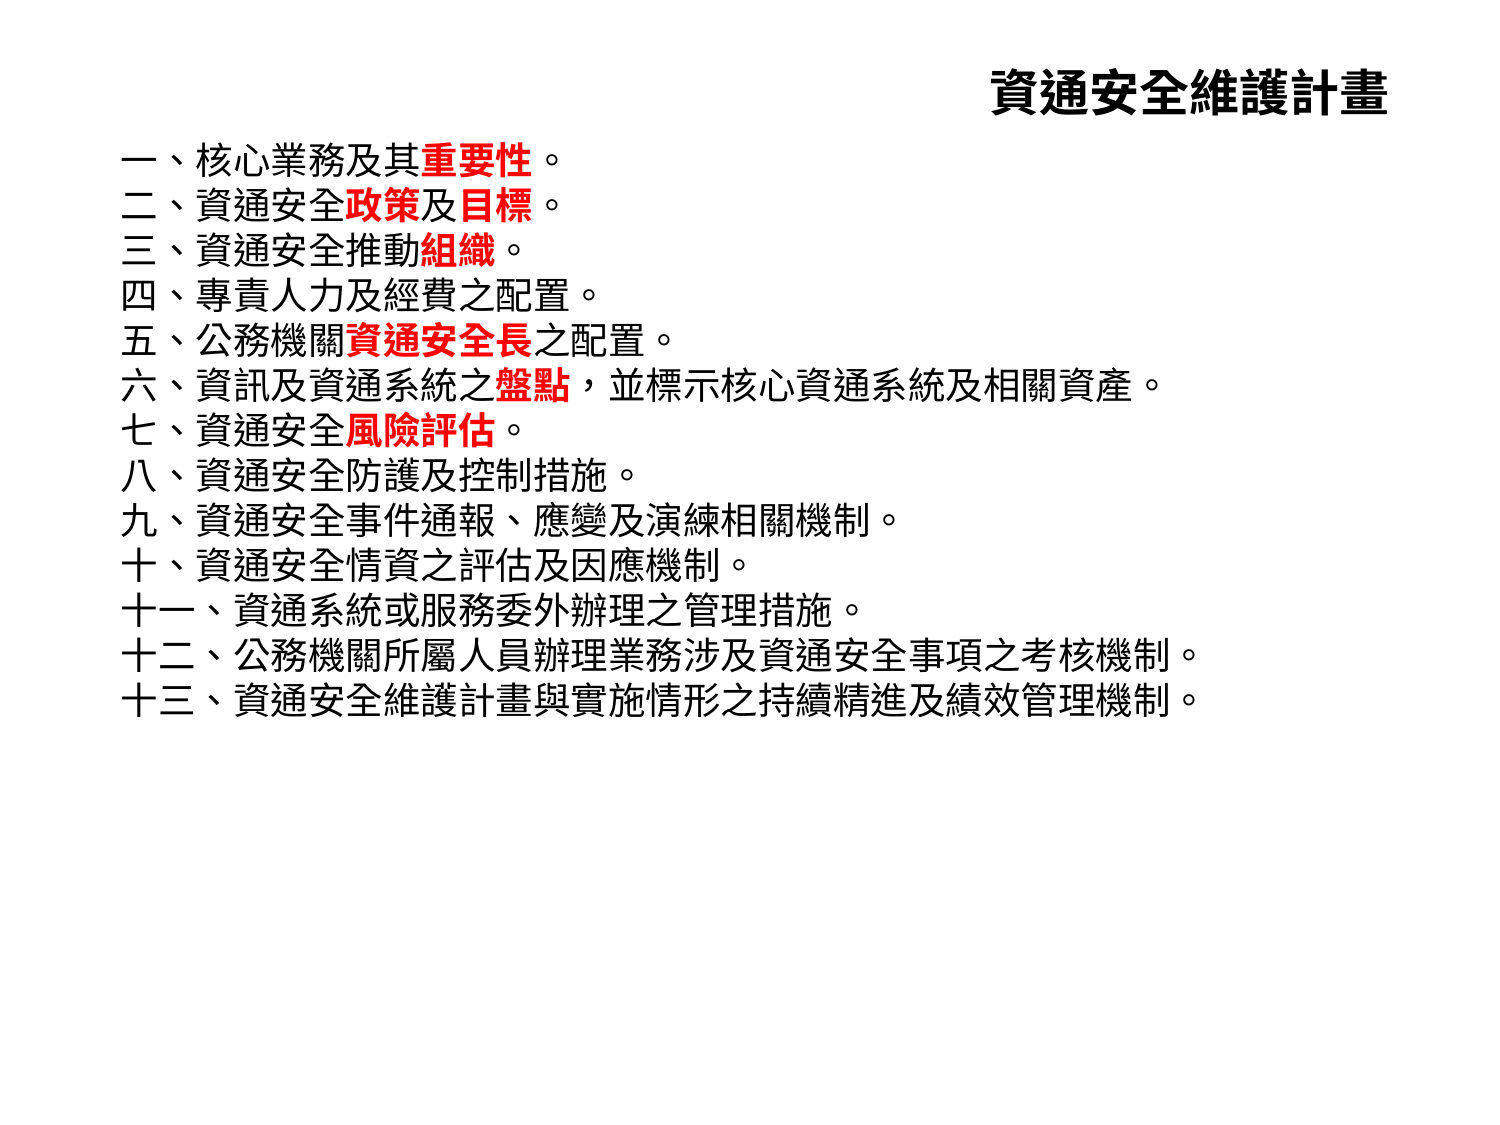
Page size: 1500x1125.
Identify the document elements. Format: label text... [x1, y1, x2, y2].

text_box 資通安全維護計畫 [974, 54, 1444, 130]
text_box 一、核心業務及其重要性。 二、資通安全政策及目標。 三、資通安全推動組織。 四、專責人力及經費之配置。 五、公務機關資通安全長之配置。 六、資訊及資通系統之盤點，並標示核心資通系統及相關資產。 七、資通安全風險評估。 八、資通安全防護及控制措施。 九、資通安全事件通報、應變及演練相關機制。 十、資通安全情資之評估及因應機制。 十一、資通系統或服務委外辦理之管理措施。 十二、公務機關所屬人員辦理業務涉及資通安全事項之考核機制。 十三、資通安全維護計畫與實施情形之持續精進及績效管理機制。 [105, 130, 1429, 730]
